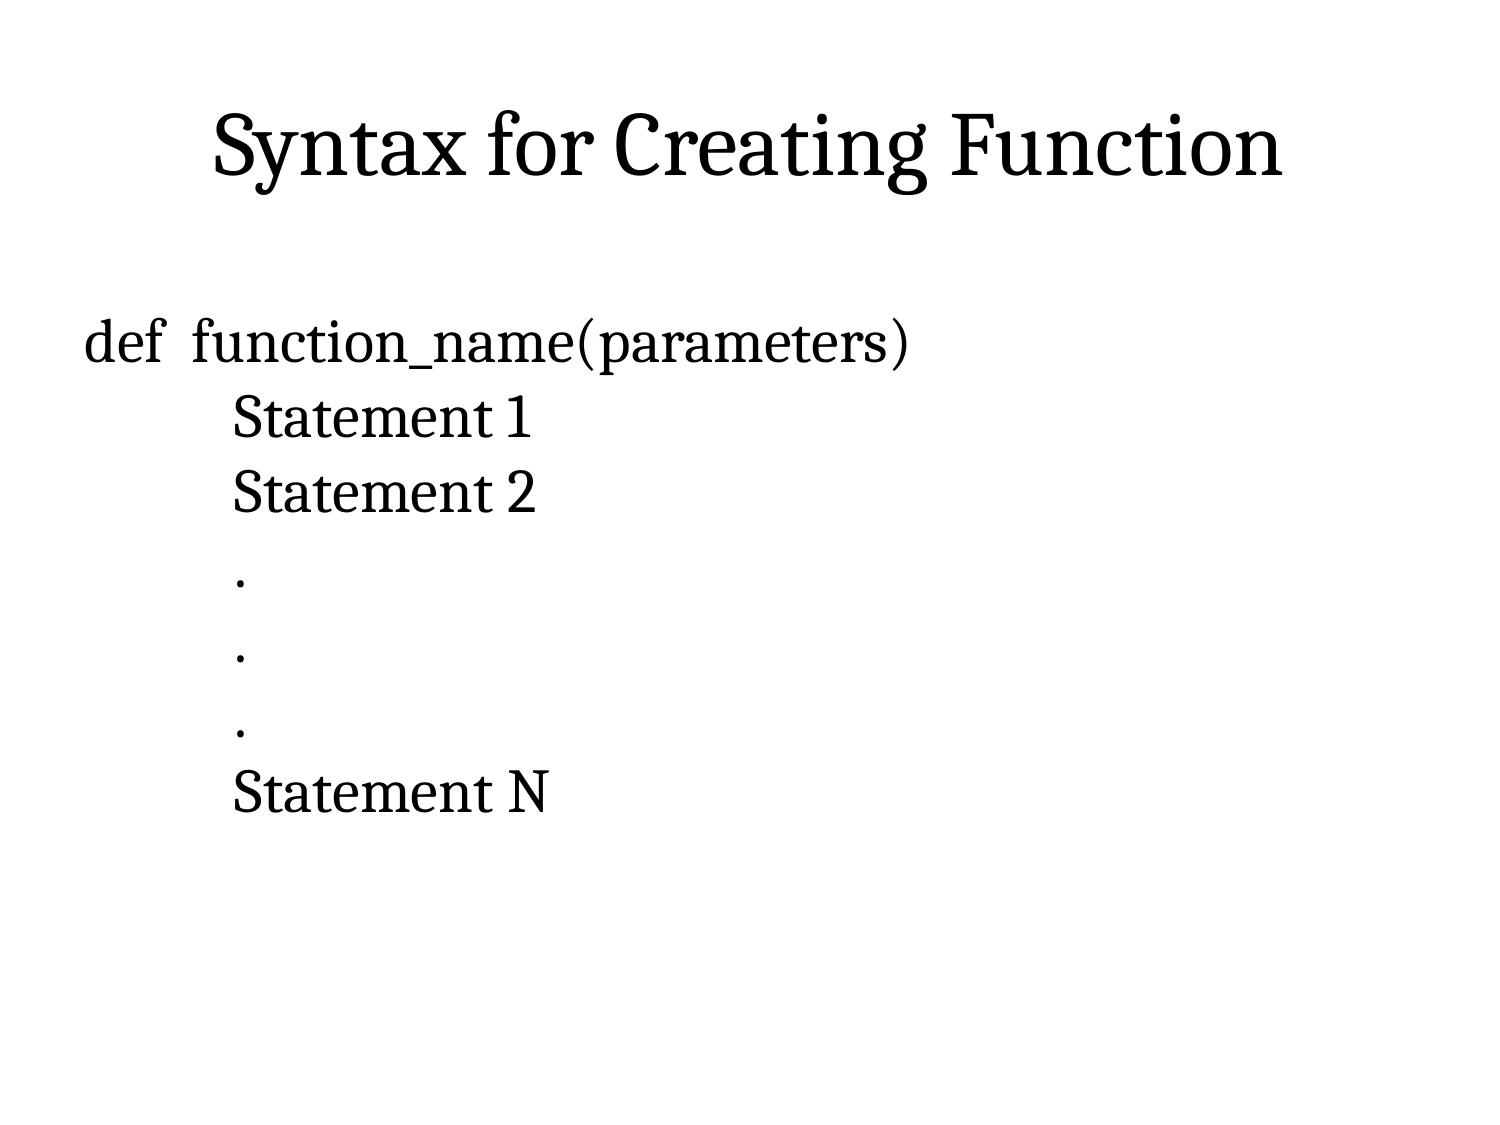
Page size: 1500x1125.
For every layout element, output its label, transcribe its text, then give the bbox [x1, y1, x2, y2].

text_box def function_name(parameters) Statement 1 Statement 2 . . . Statement N [70, 292, 1418, 833]
title Syntax for Creating Function [75, 45, 1425, 233]
